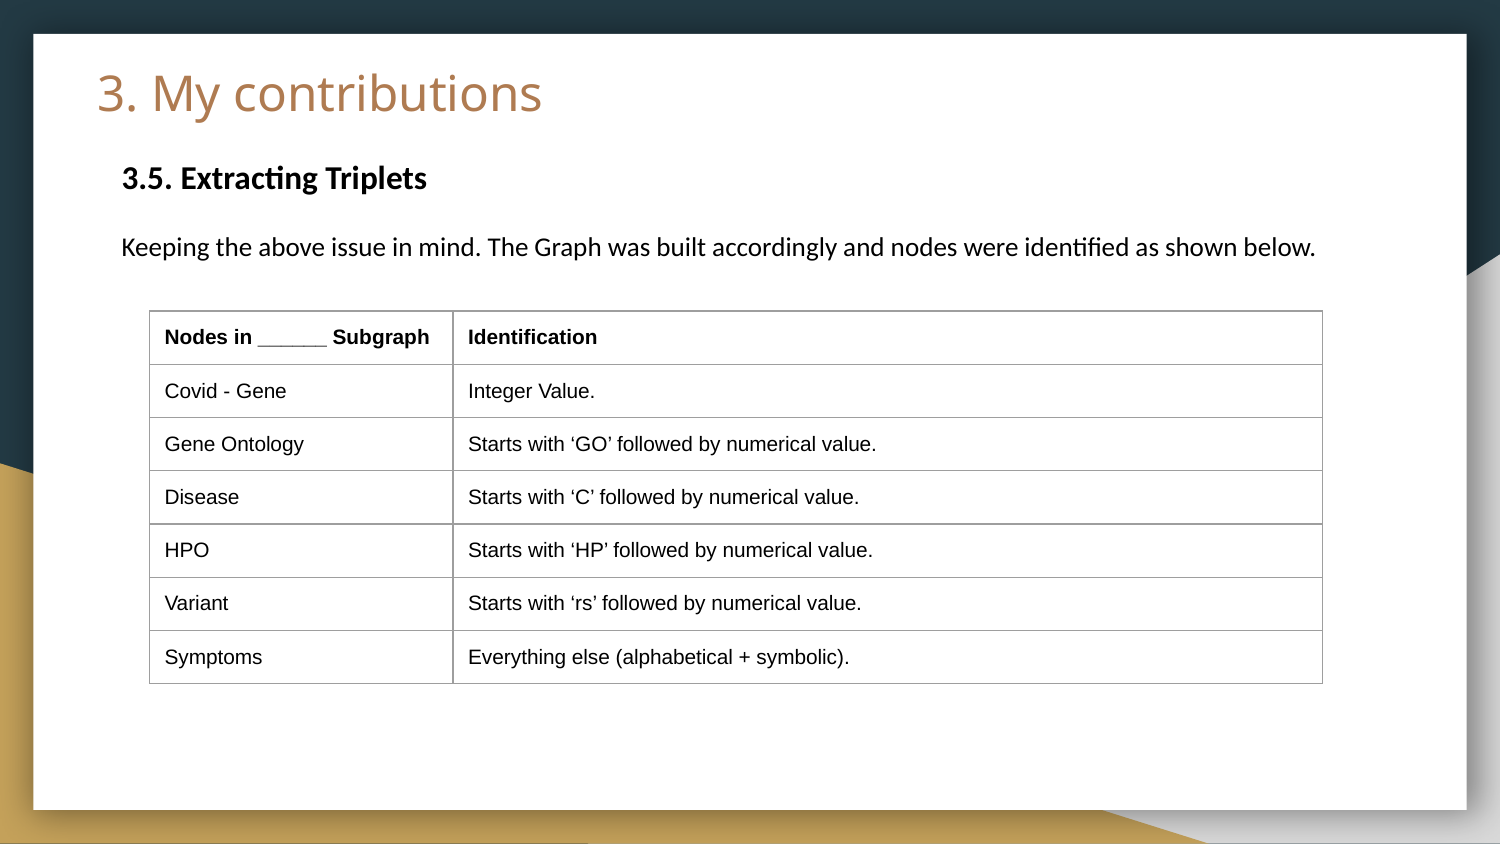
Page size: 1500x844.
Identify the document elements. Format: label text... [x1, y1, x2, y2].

table_header Nodes in ______ Subgraph [150, 312, 452, 364]
table_cell Starts with ‘GO’ followed by numerical value. [454, 418, 1322, 470]
table_cell HPO [150, 525, 452, 577]
table_cell Starts with ‘rs’ followed by numerical value. [454, 578, 1322, 630]
table_cell Starts with ‘HP’ followed by numerical value. [454, 525, 1322, 577]
title 3. My contributions [82, 43, 1314, 142]
table_cell Disease [150, 471, 452, 523]
table_cell Integer Value. [454, 365, 1322, 417]
list 3.5. Extracting Triplets Keeping the above issue in mind. The Graph was built accordingly and nodes were identified as shown below. [106, 141, 1338, 310]
table_cell Starts with ‘C’ followed by numerical value. [454, 471, 1322, 523]
table_cell Variant [150, 578, 452, 630]
table_cell Gene Ontology [150, 418, 452, 470]
table_cell Symptoms [150, 631, 452, 683]
table_cell Everything else (alphabetical + symbolic). [454, 631, 1322, 683]
table_header Identification [454, 312, 1322, 364]
table_cell Covid - Gene [150, 365, 452, 417]
